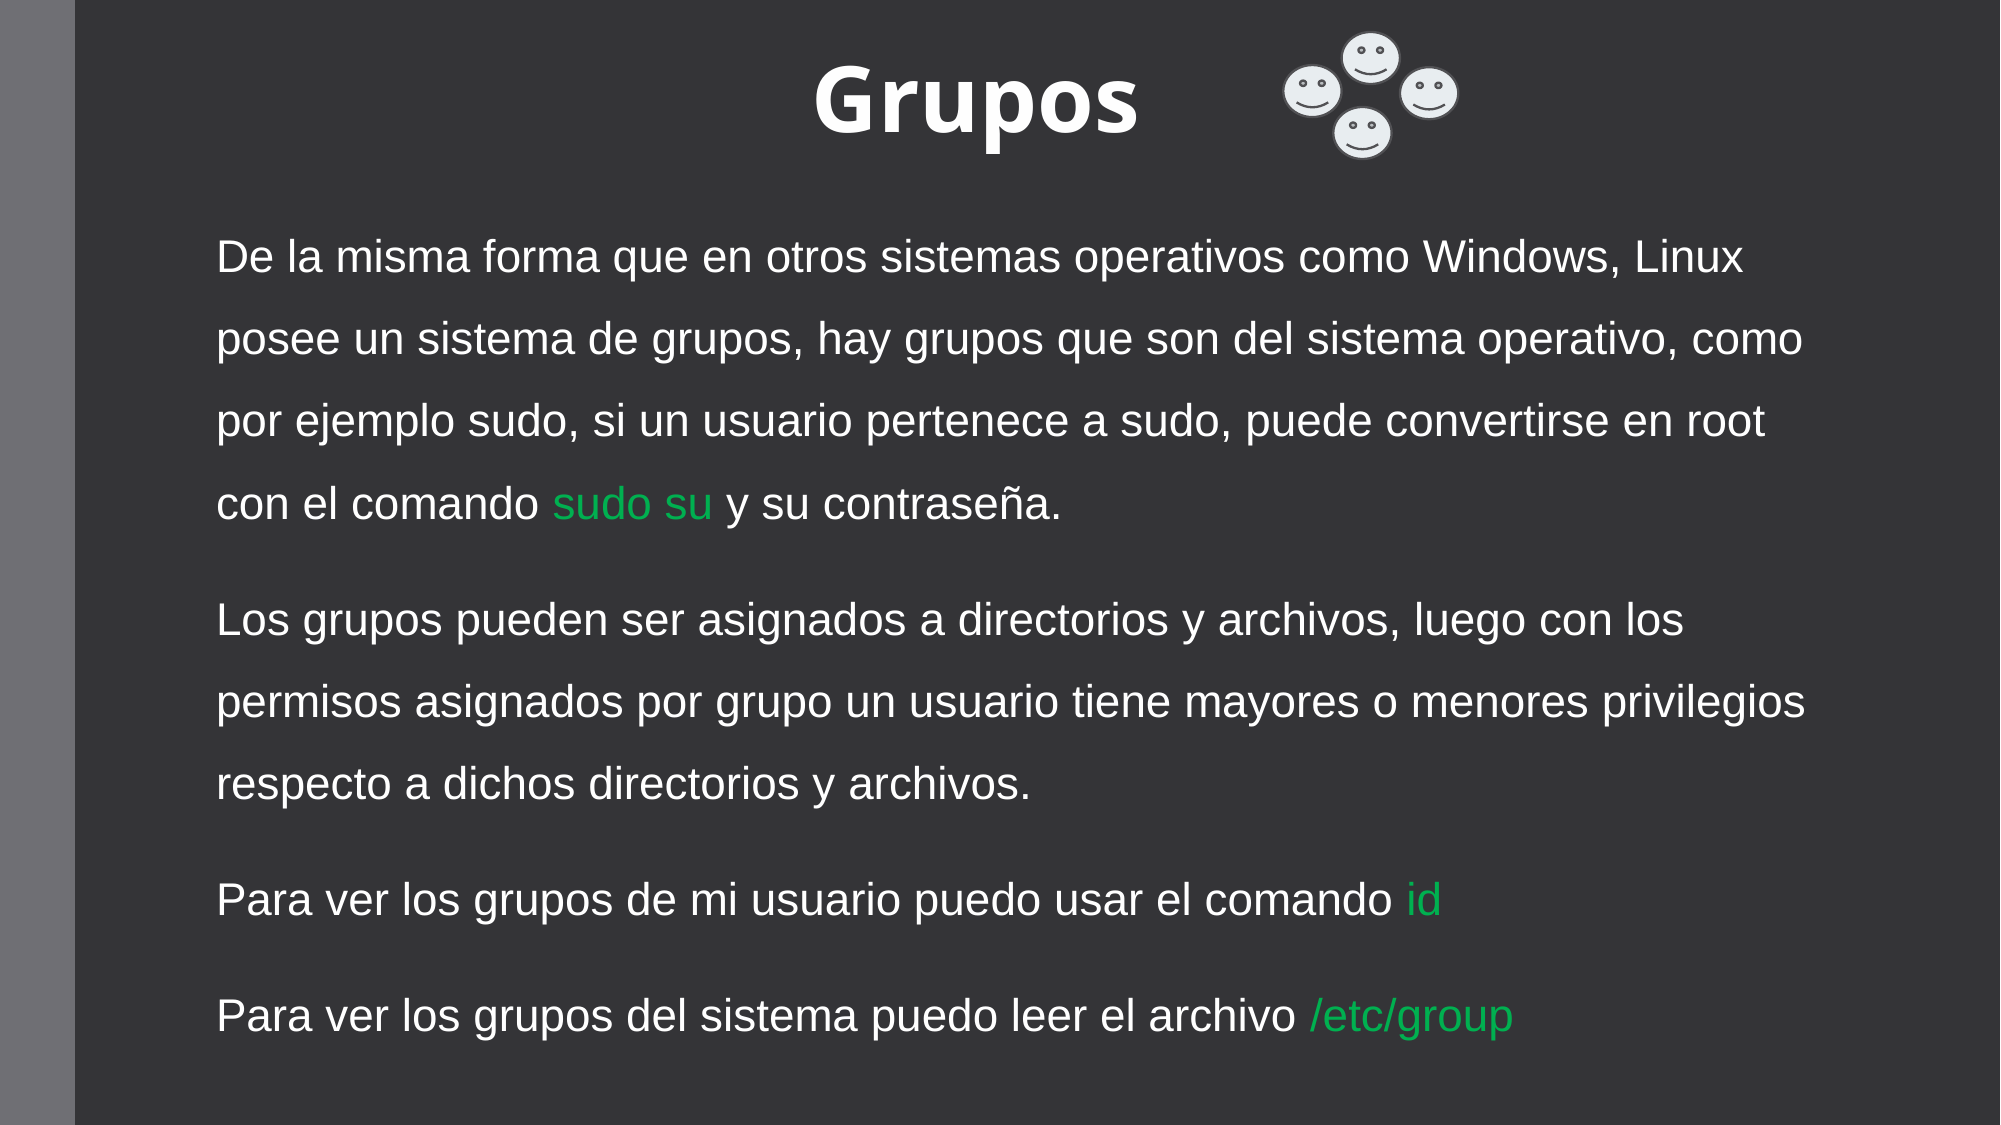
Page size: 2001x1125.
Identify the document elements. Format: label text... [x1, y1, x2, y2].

text_box [1399, 67, 1459, 120]
title Grupos [287, 32, 1665, 159]
text_box [1283, 65, 1342, 118]
text_box [1333, 106, 1392, 160]
text_box [1341, 31, 1400, 85]
subtitle De la misma forma que en otros sistemas operativos como Windows, Linux posee un sistema de grupos, hay grupos que son del sistema operativo, como por ejemplo sudo, si un usuario pertenece a sudo, puede convertirse en root con el comando sudo su y su contraseña. Los grupos pueden ser asignados a directorios y archivos, luego con los permisos asignados por grupo un usuario tiene mayores o menores privilegios respecto a dichos directorios y archivos. Para ver los grupos de mi usuario puedo usar el comando id Para ver los grupos del sistema puedo leer el archivo /etc/group [201, 191, 1868, 1075]
